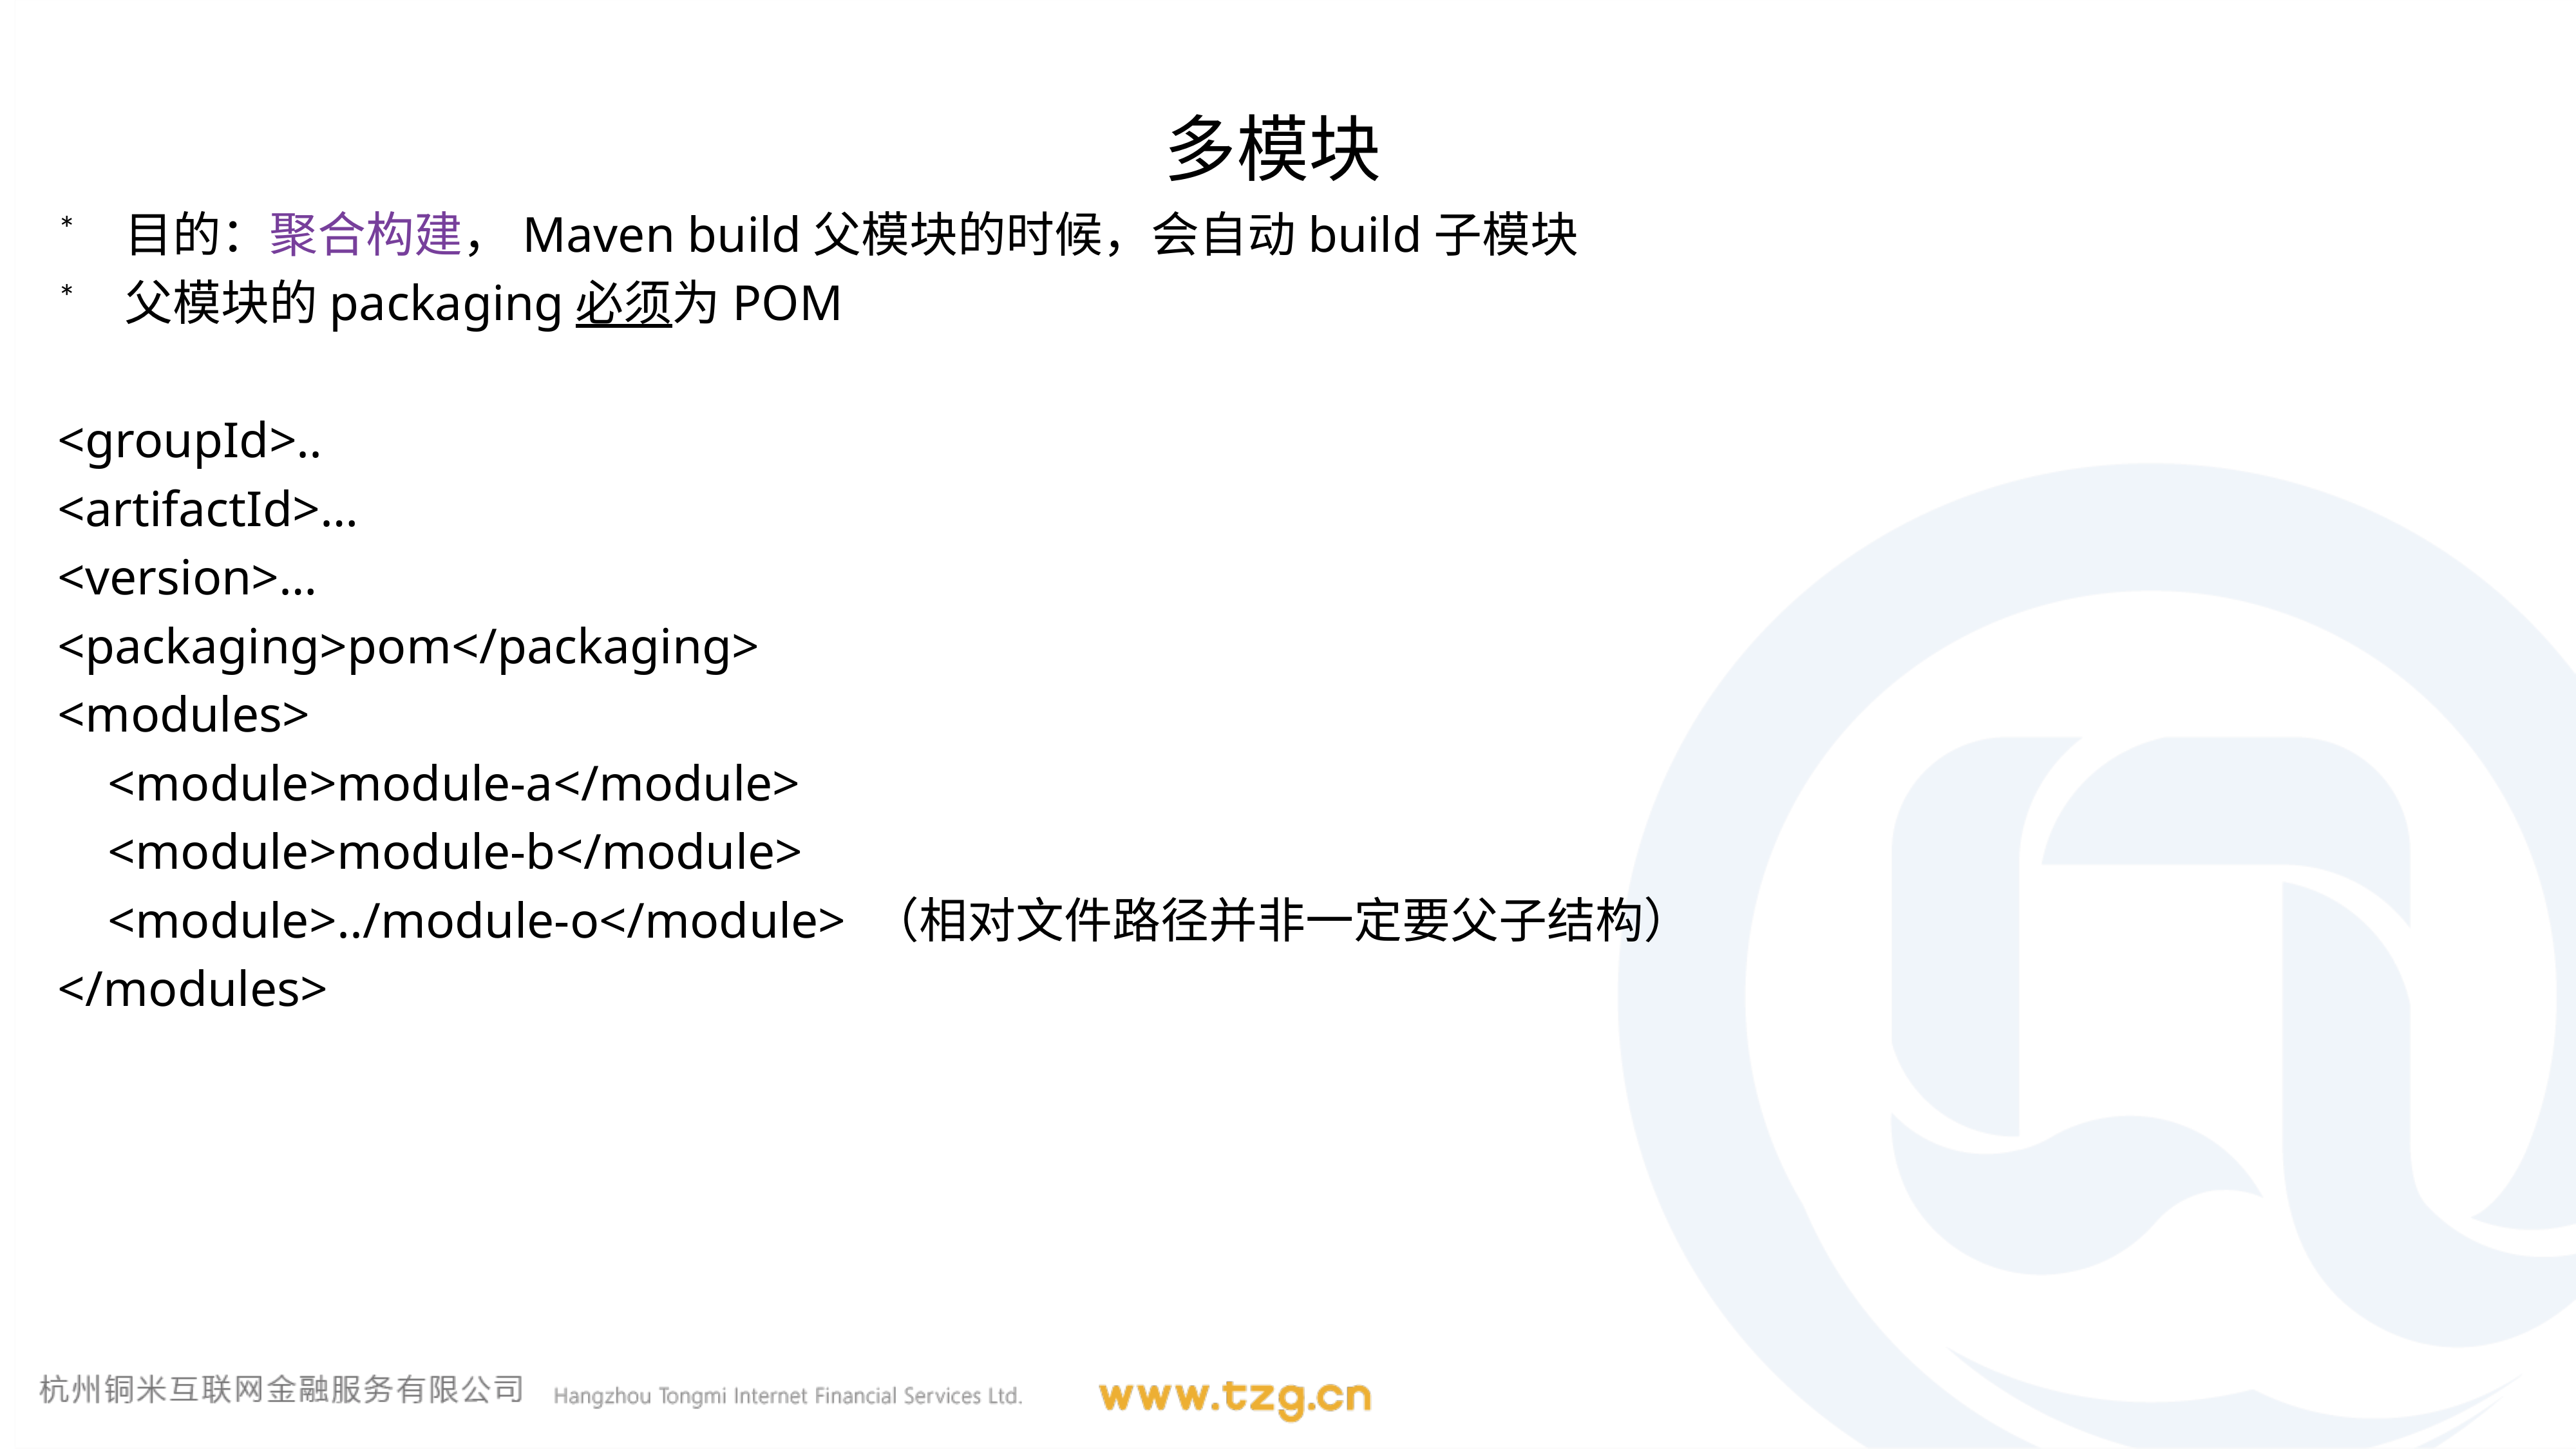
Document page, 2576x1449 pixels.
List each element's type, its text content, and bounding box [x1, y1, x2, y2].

text_box 多模块 [140, 98, 2405, 193]
text_box 目的：聚合构建，Maven build父模块的时候，会自动build子模块 父模块的packaging必须为POM <groupId>.. <artifactId>… <version>… <packaging>pom</packaging> <modules> <module>module-a</module> <module>module-b</module> <module>../module-o</module> （相对文件路径并非一定要父子结构） </modules> [48, 193, 2519, 1268]
picture [0, 0, 2576, 1449]
